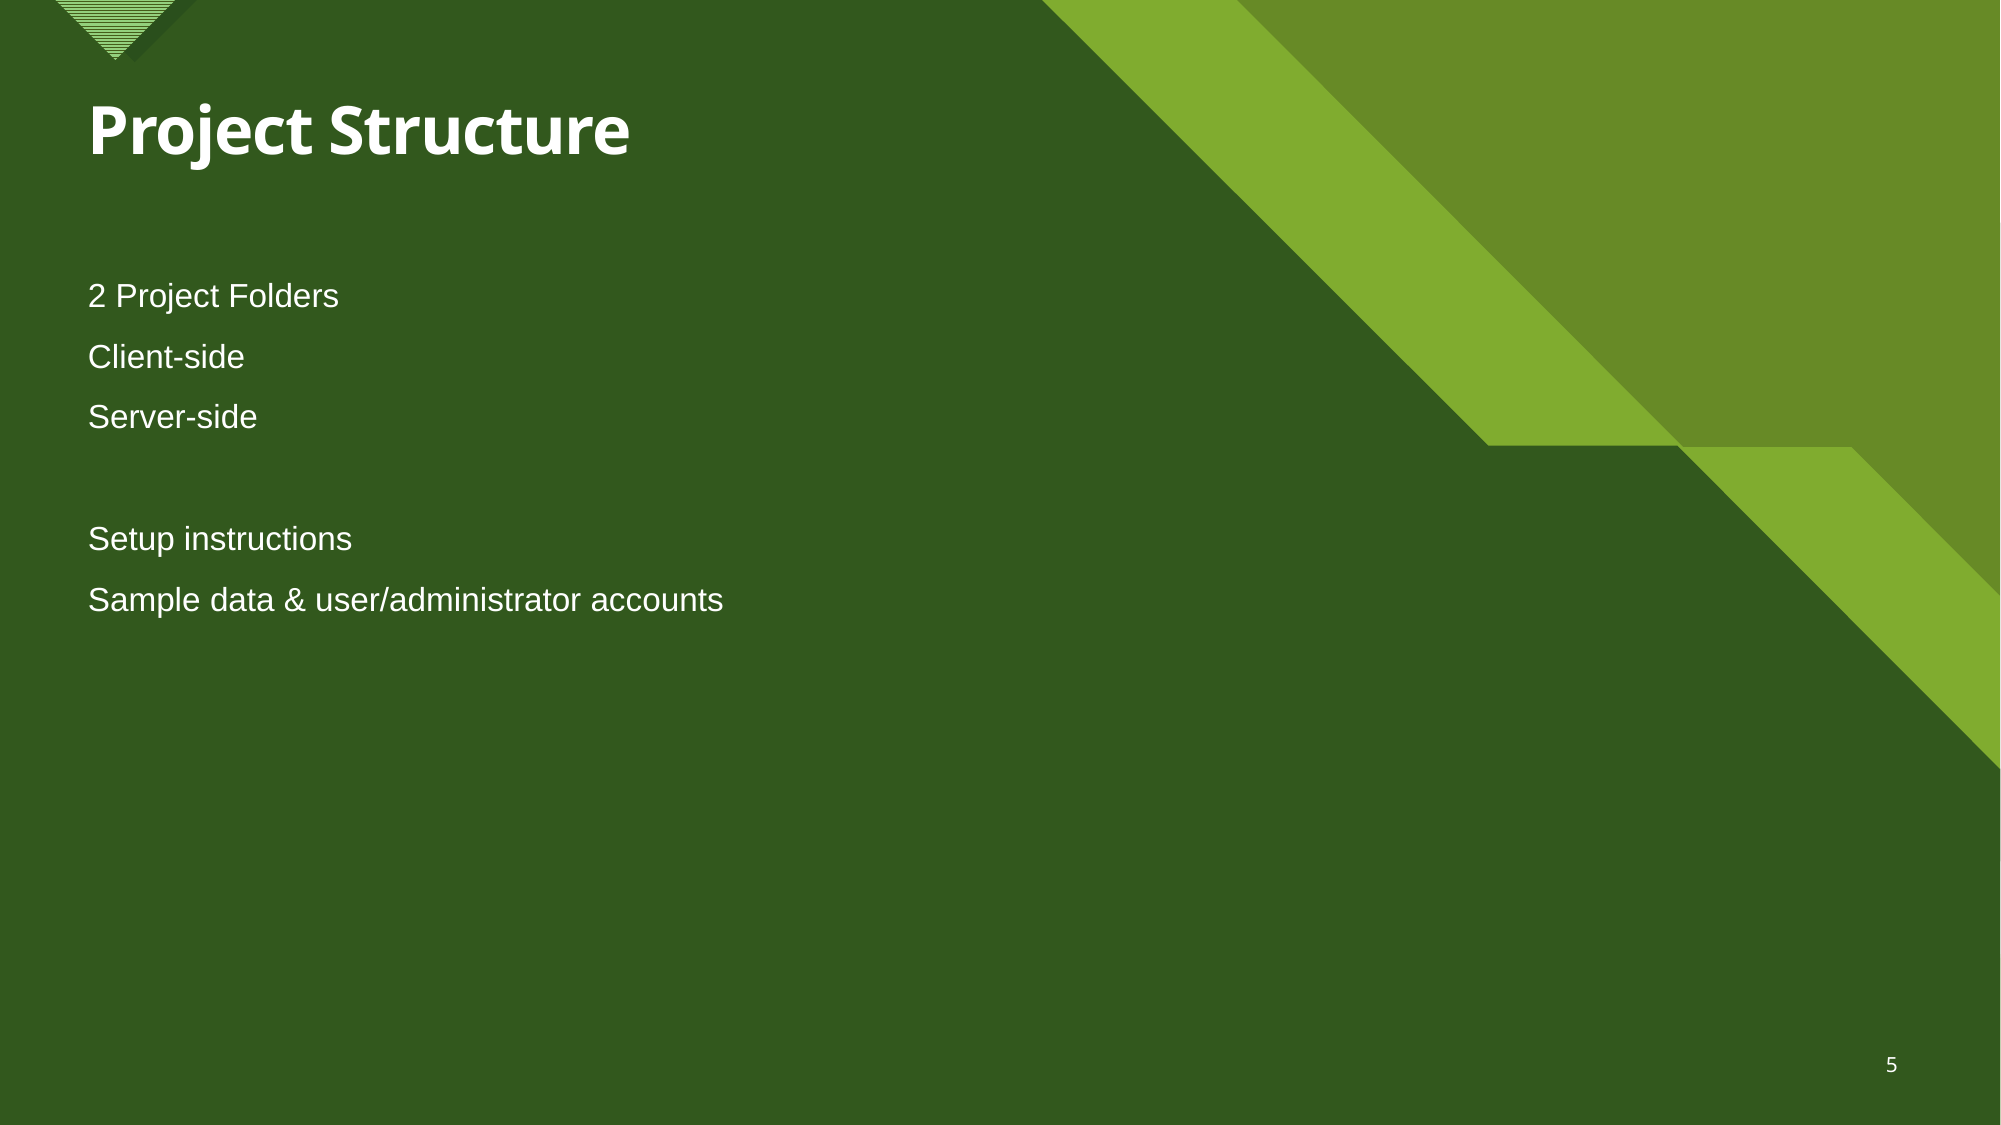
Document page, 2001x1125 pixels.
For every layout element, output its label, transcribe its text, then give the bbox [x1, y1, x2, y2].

slide_number 5 [1845, 1035, 1913, 1096]
list 2 Project Folders Client-side Server-side Setup instructions Sample data & user/administrator accounts [72, 266, 1175, 939]
title Project Structure [72, 89, 1913, 177]
